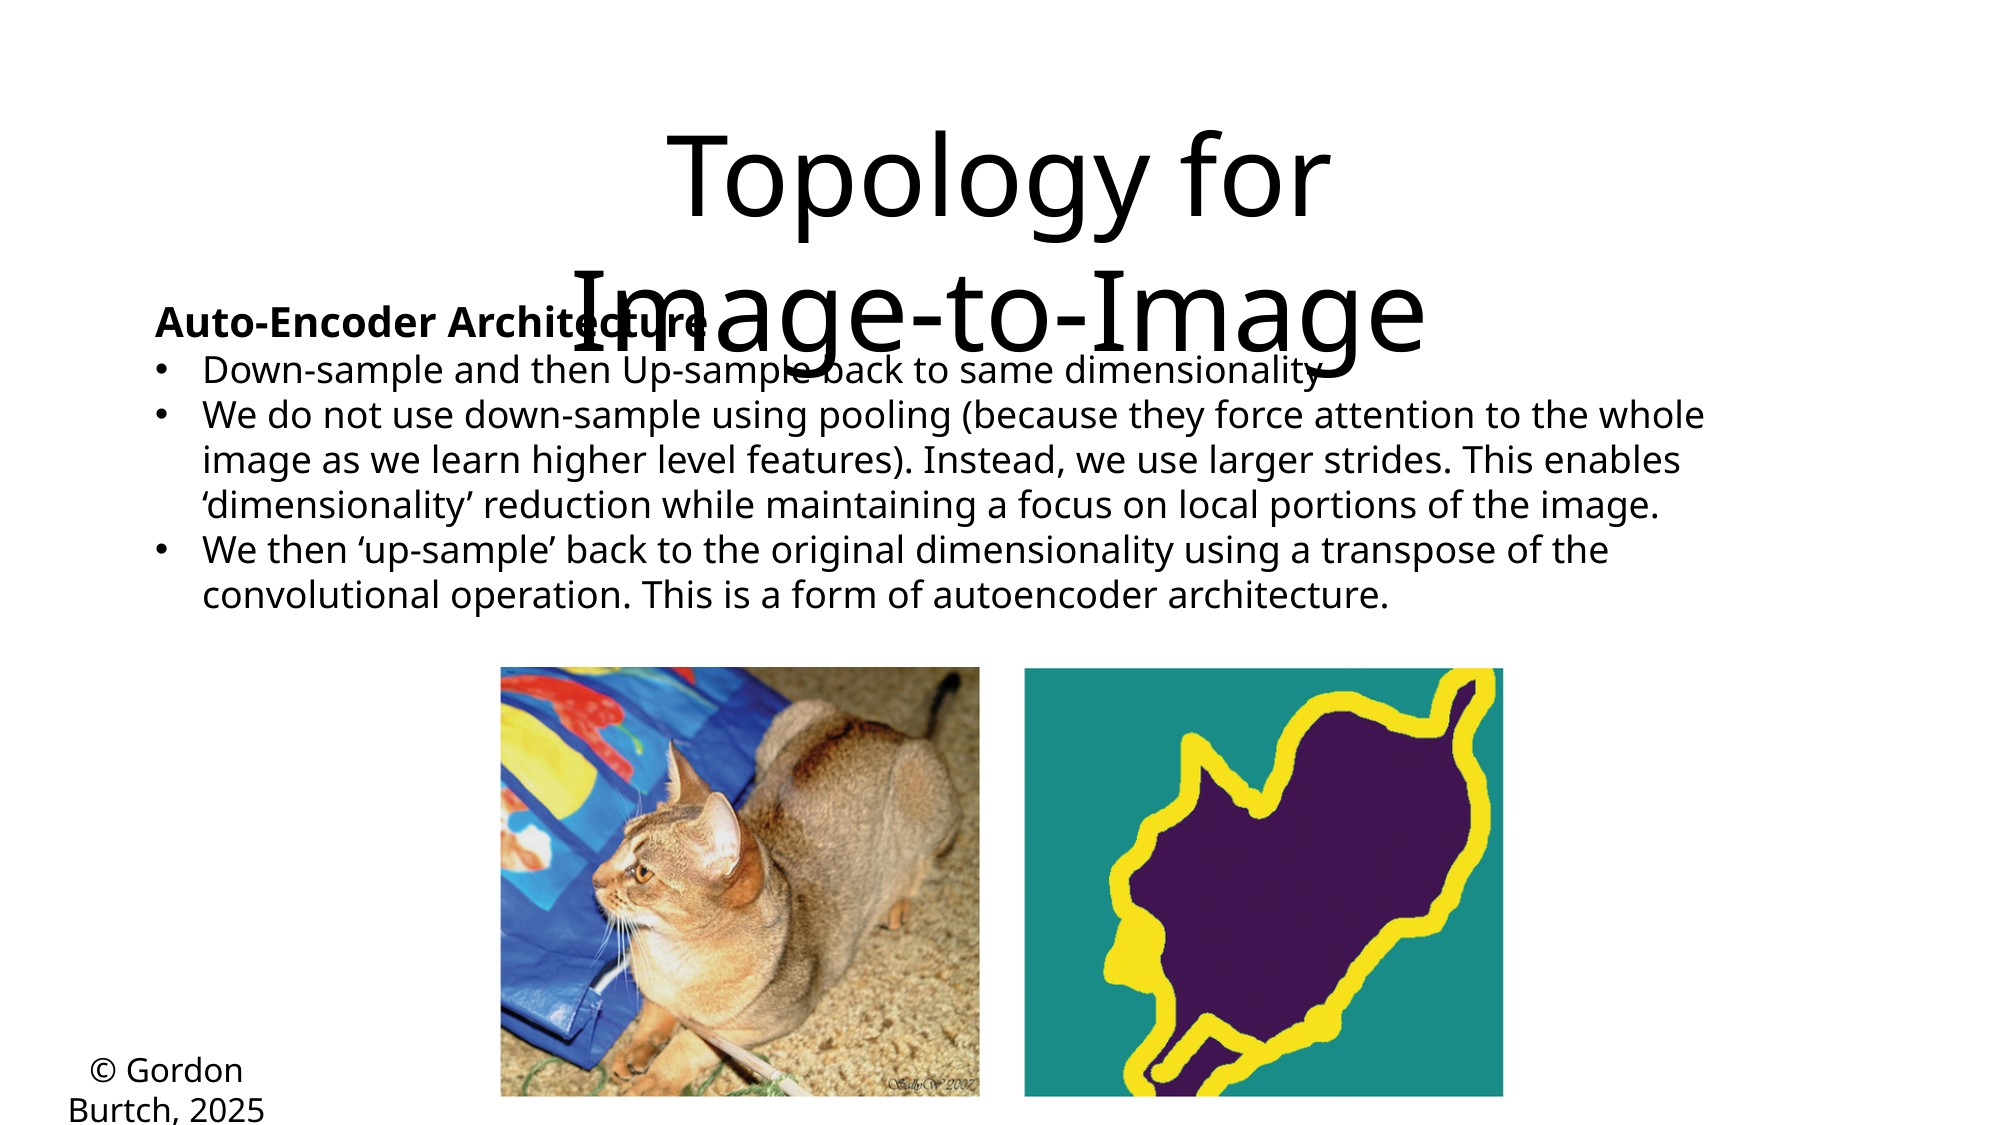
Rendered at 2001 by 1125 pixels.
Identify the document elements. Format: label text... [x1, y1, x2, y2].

picture [499, 667, 980, 1098]
picture [1024, 667, 1505, 1098]
text_box Topology for Image-to-Image [470, 96, 1530, 288]
text_box Auto-Encoder Architecture Down-sample and then Up-sample back to same dimensionality We do not use down-sample using pooling (because they force attention to the whole image as we learn higher level features). Instead, we use larger strides. This enables ‘dimensionality’ reduction while maintaining a focus on local portions of the image. We then ‘up-sample’ back to the original dimensionality using a transpose of the convolutional operation. This is a form of autoencoder architecture. [140, 288, 1784, 624]
